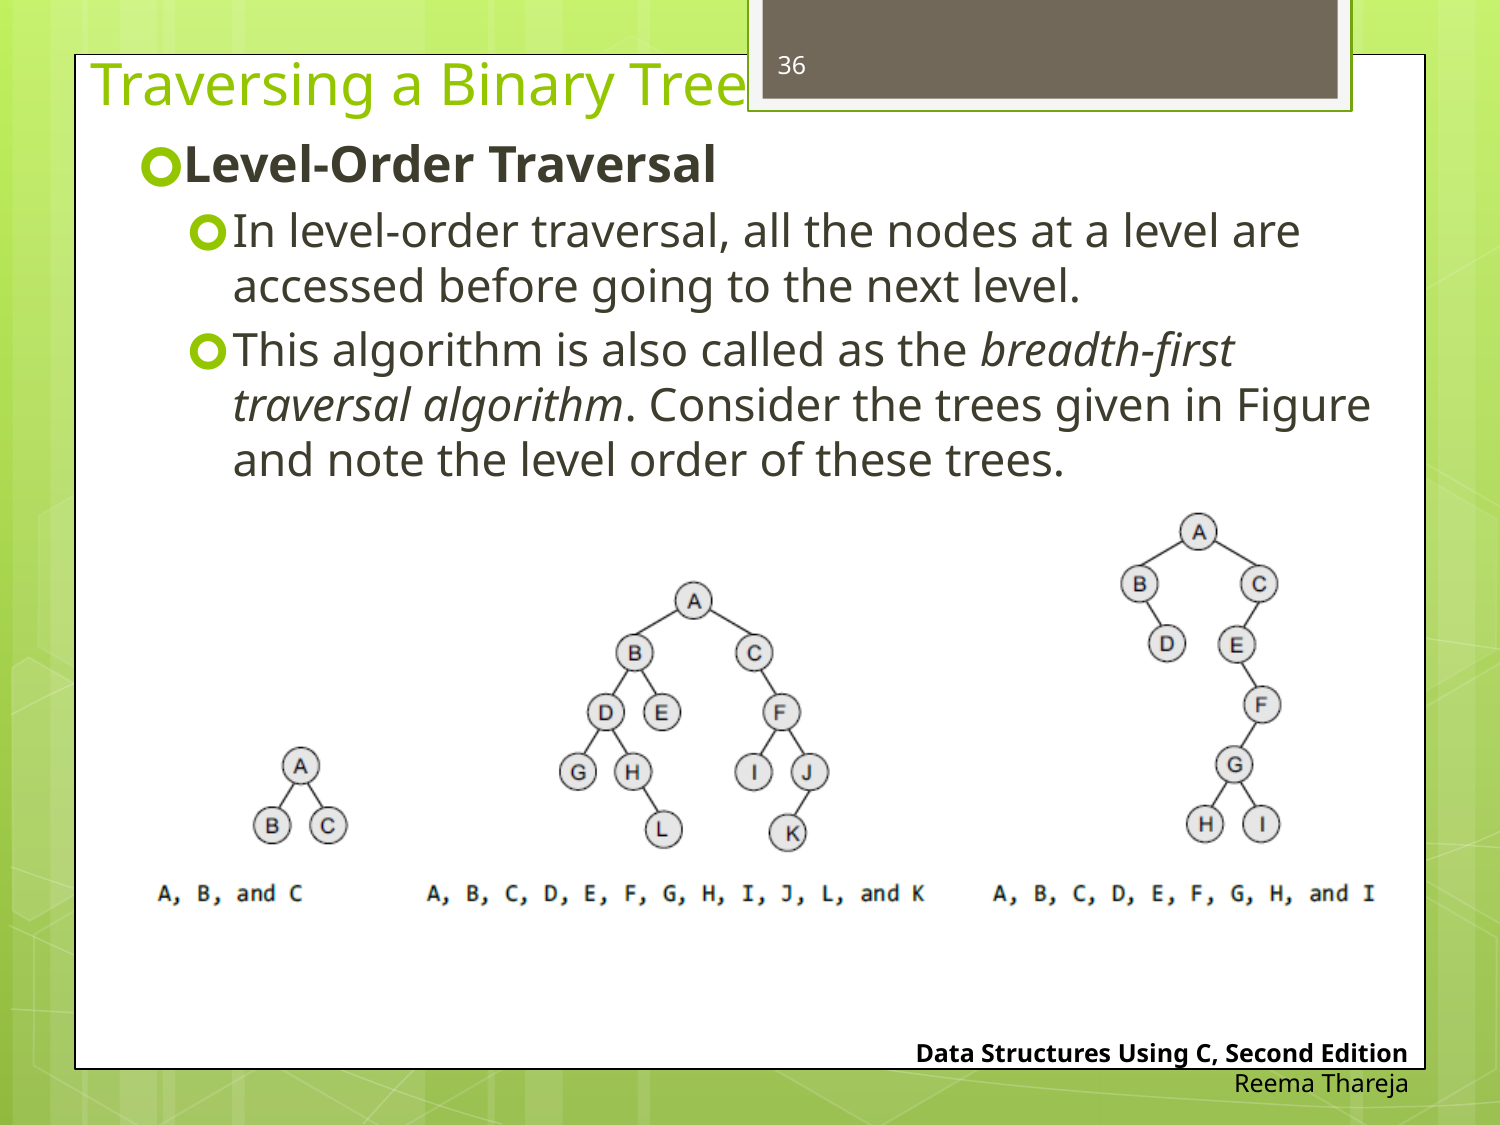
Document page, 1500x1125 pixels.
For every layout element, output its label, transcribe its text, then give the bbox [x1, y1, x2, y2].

title Traversing a Binary Tree [75, 12, 1450, 125]
slide_number 36 [762, 36, 982, 97]
picture [152, 874, 1386, 912]
footer Data Structures Using C, Second Edition Reema Thareja [849, 1037, 1425, 1098]
picture [224, 499, 1313, 857]
list Level-Order Traversal In level-order traversal, all the nodes at a level are accessed before going to the next level. This algorithm is also called as the breadth-first traversal algorithm. Consider the trees given in Figure and note the level order of these trees. [112, 125, 1400, 513]
